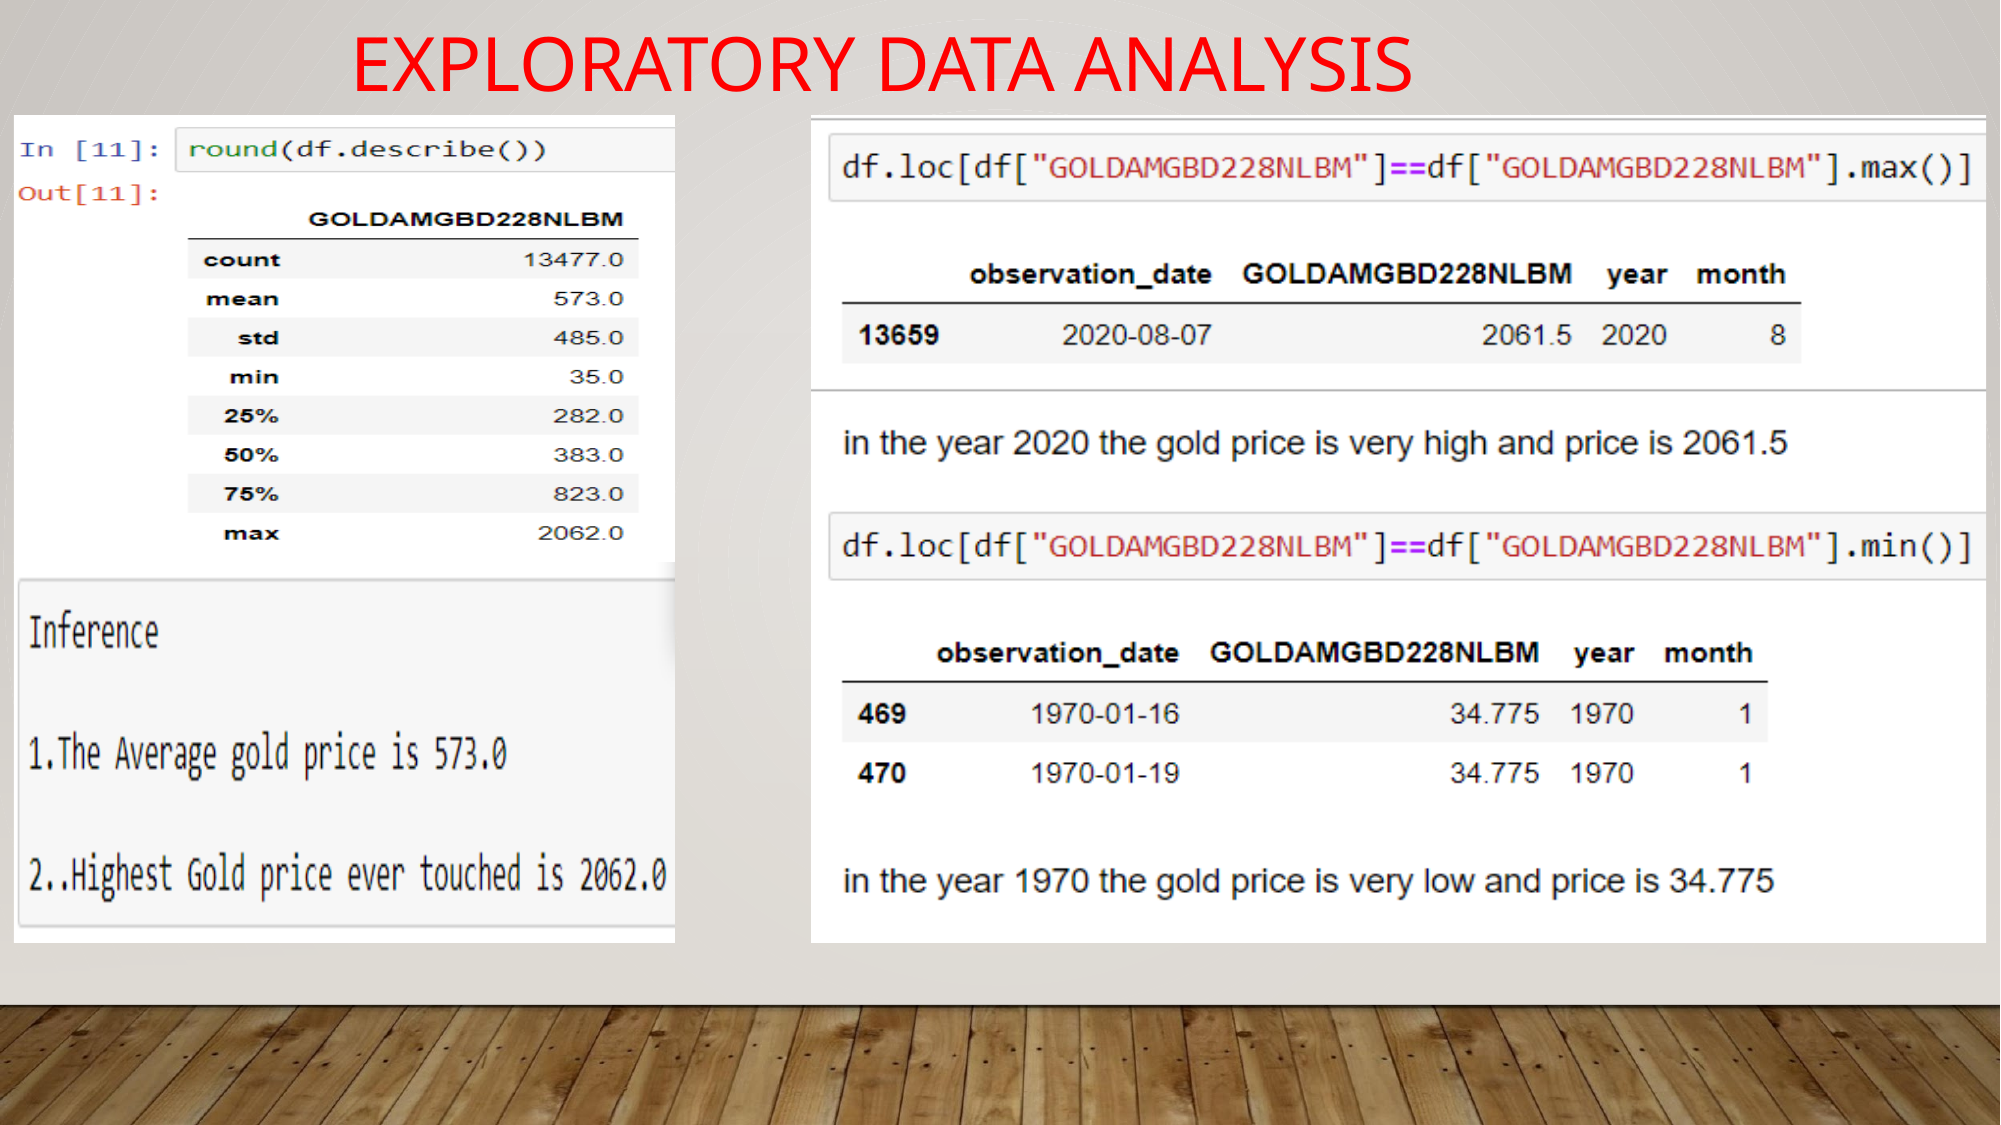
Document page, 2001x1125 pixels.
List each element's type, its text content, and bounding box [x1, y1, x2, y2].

picture [0, 1005, 2000, 1125]
text_box EXPLORATORY DATA ANALYSIS [179, 9, 1599, 115]
picture [810, 115, 1987, 943]
picture [13, 115, 676, 943]
